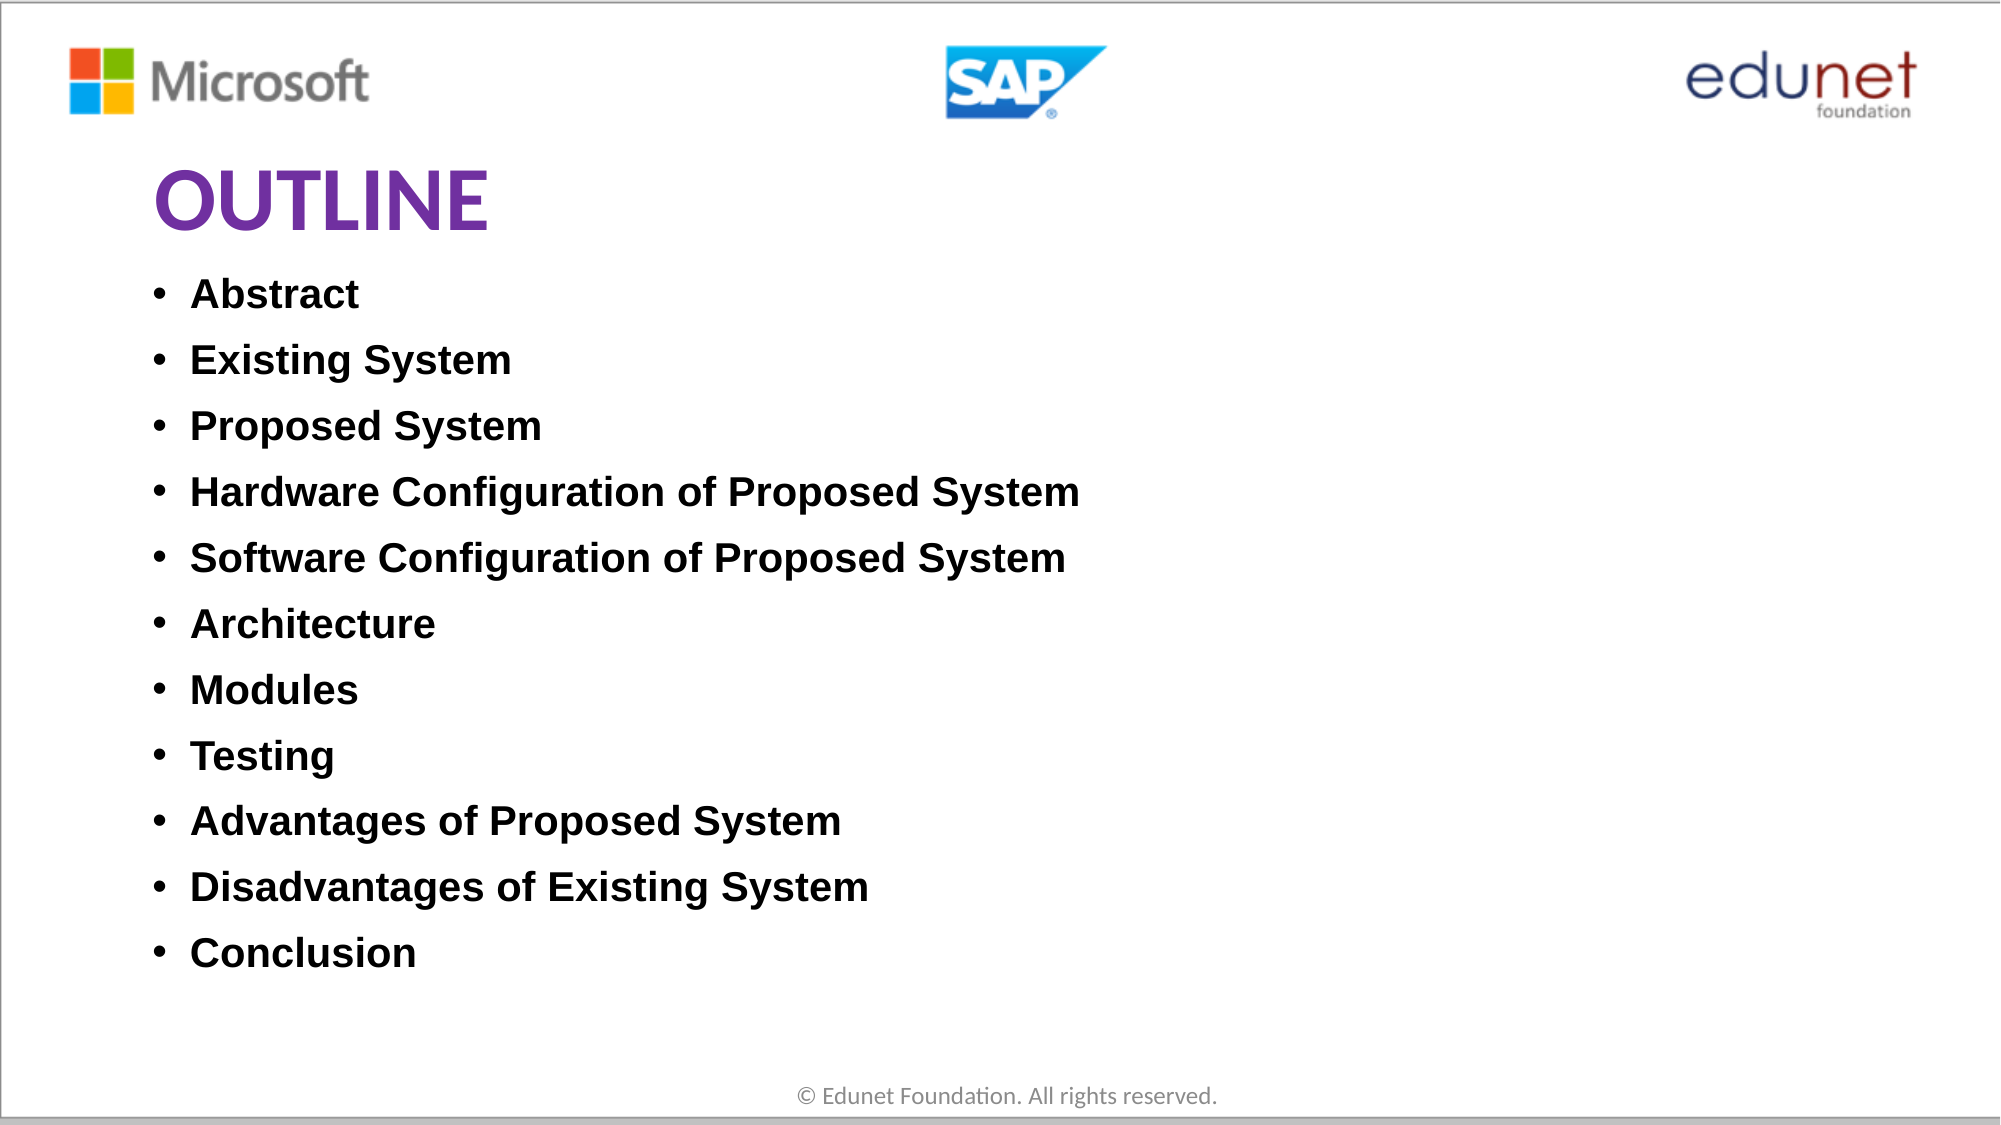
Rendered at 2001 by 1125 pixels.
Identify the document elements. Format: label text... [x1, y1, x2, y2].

picture [0, 0, 2001, 1125]
list Abstract Existing System Proposed System Hardware Configuration of Proposed System Software Configuration of Proposed System Architecture Modules Testing Advantages of Proposed System Disadvantages of Existing System Conclusion [137, 265, 1945, 959]
title OUTLINE [139, 91, 1865, 265]
footer © Edunet Foundation. All rights reserved. [669, 1065, 1345, 1125]
